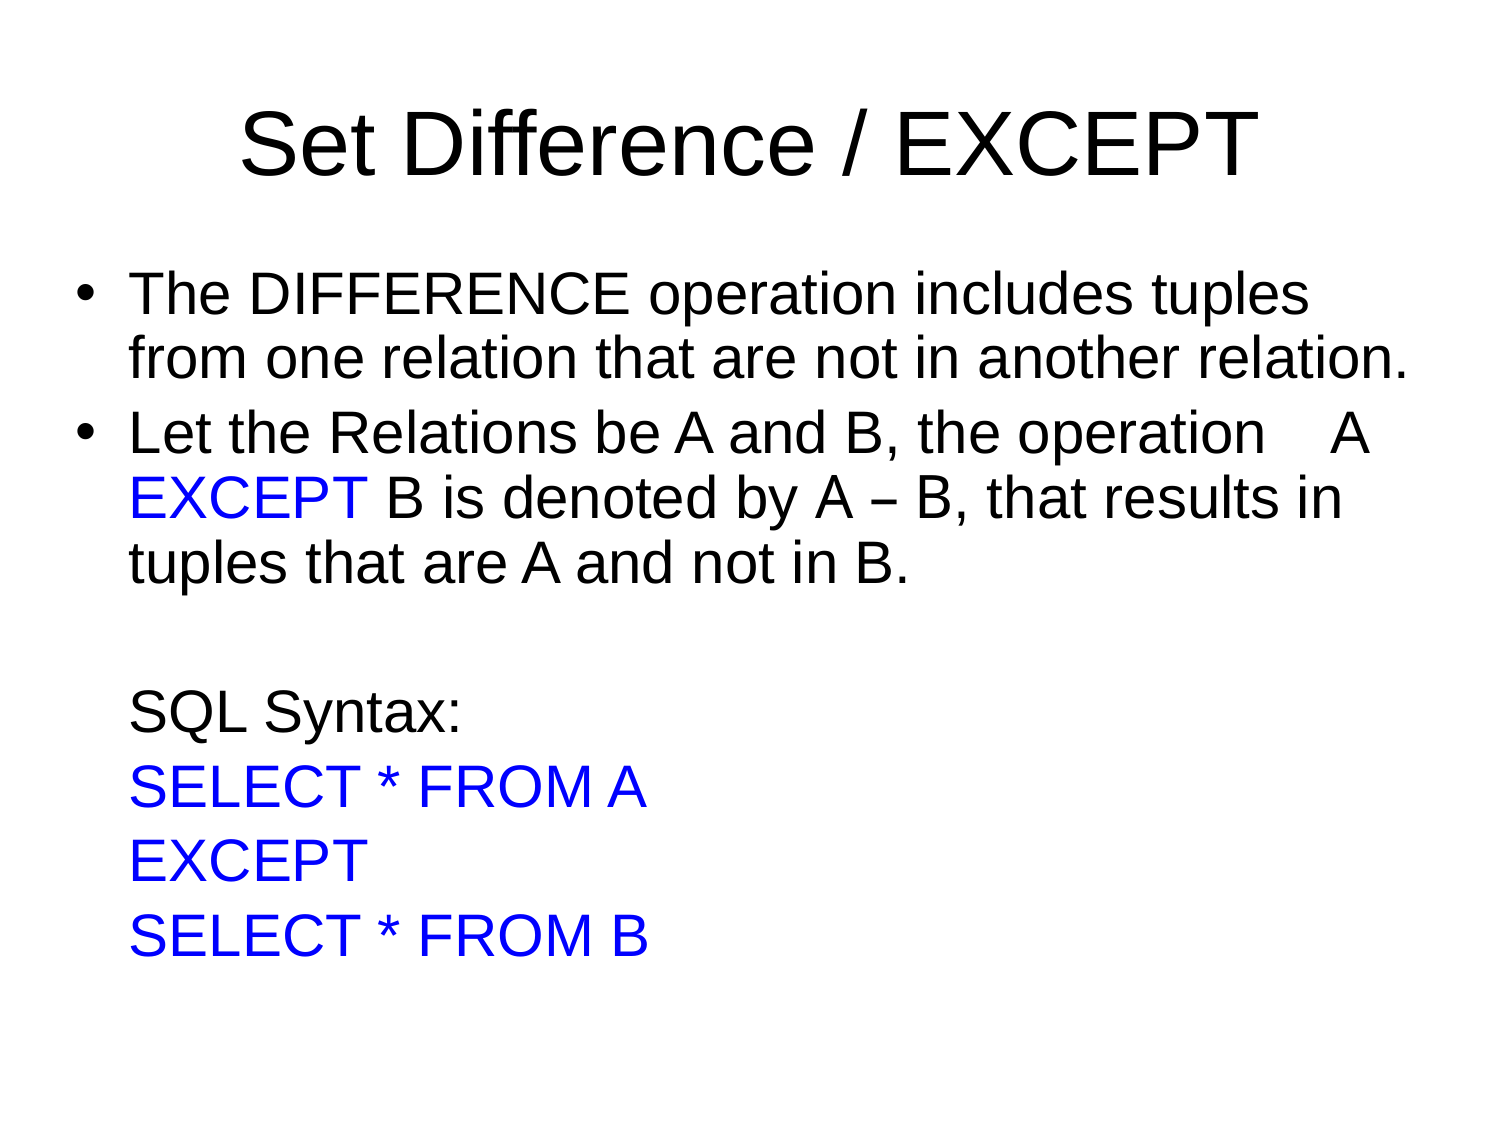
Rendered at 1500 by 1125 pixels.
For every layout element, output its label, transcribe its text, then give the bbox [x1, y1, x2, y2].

list The DIFFERENCE operation includes tuples from one relation that are not in another relation. Let the Relations be A and B, the operation A EXCEPT B is denoted by A – B, that results in tuples that are A and not in B. SQL Syntax: SELECT * FROM A EXCEPT SELECT * FROM B [74, 261, 1426, 1006]
title Set Difference / EXCEPT [74, 44, 1426, 234]
